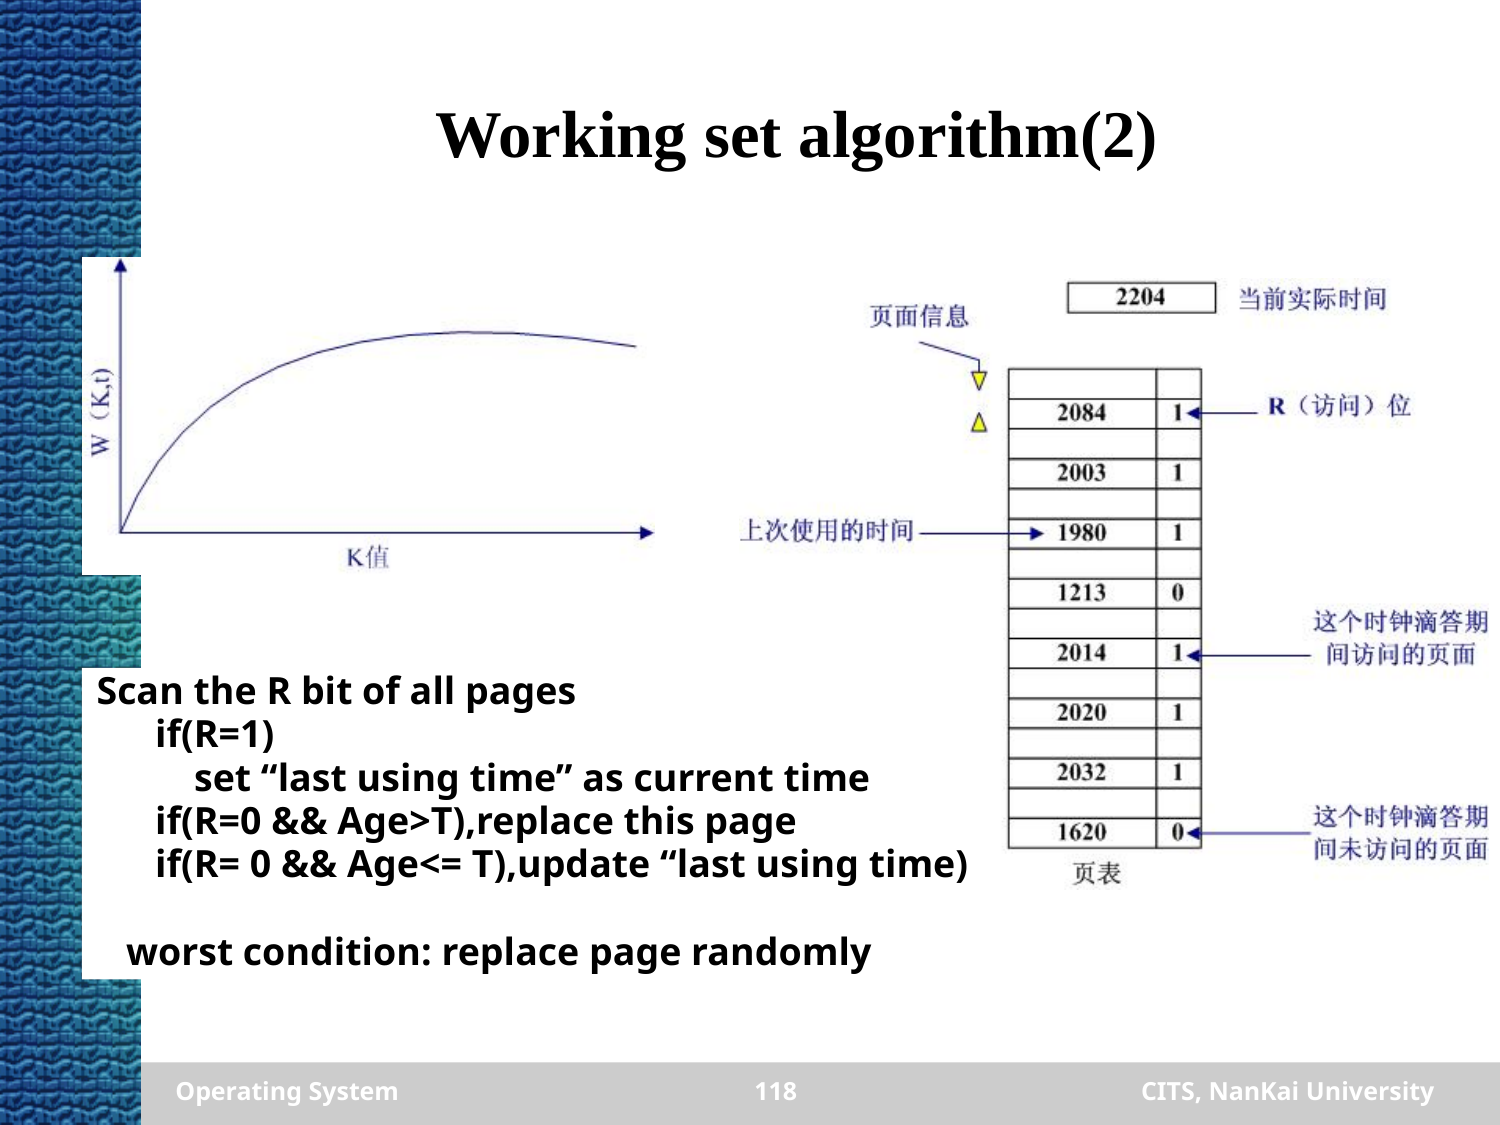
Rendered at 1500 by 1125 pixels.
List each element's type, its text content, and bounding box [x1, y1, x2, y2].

text_box Scan the R bit of all pages if(R=1) set “last using time” as current time if(R=0 && Age>T),replace this page if(R= 0 && Age<= T),update “last using time) worst condition: replace page randomly [81, 667, 996, 980]
picture [0, 0, 656, 1125]
slide_number Operating System [160, 1067, 574, 1118]
picture [739, 278, 1489, 891]
slide_number 118 [600, 1067, 951, 1118]
title Working set algorithm(2) [159, 50, 1436, 211]
footer CITS, NanKai University [974, 1067, 1451, 1118]
